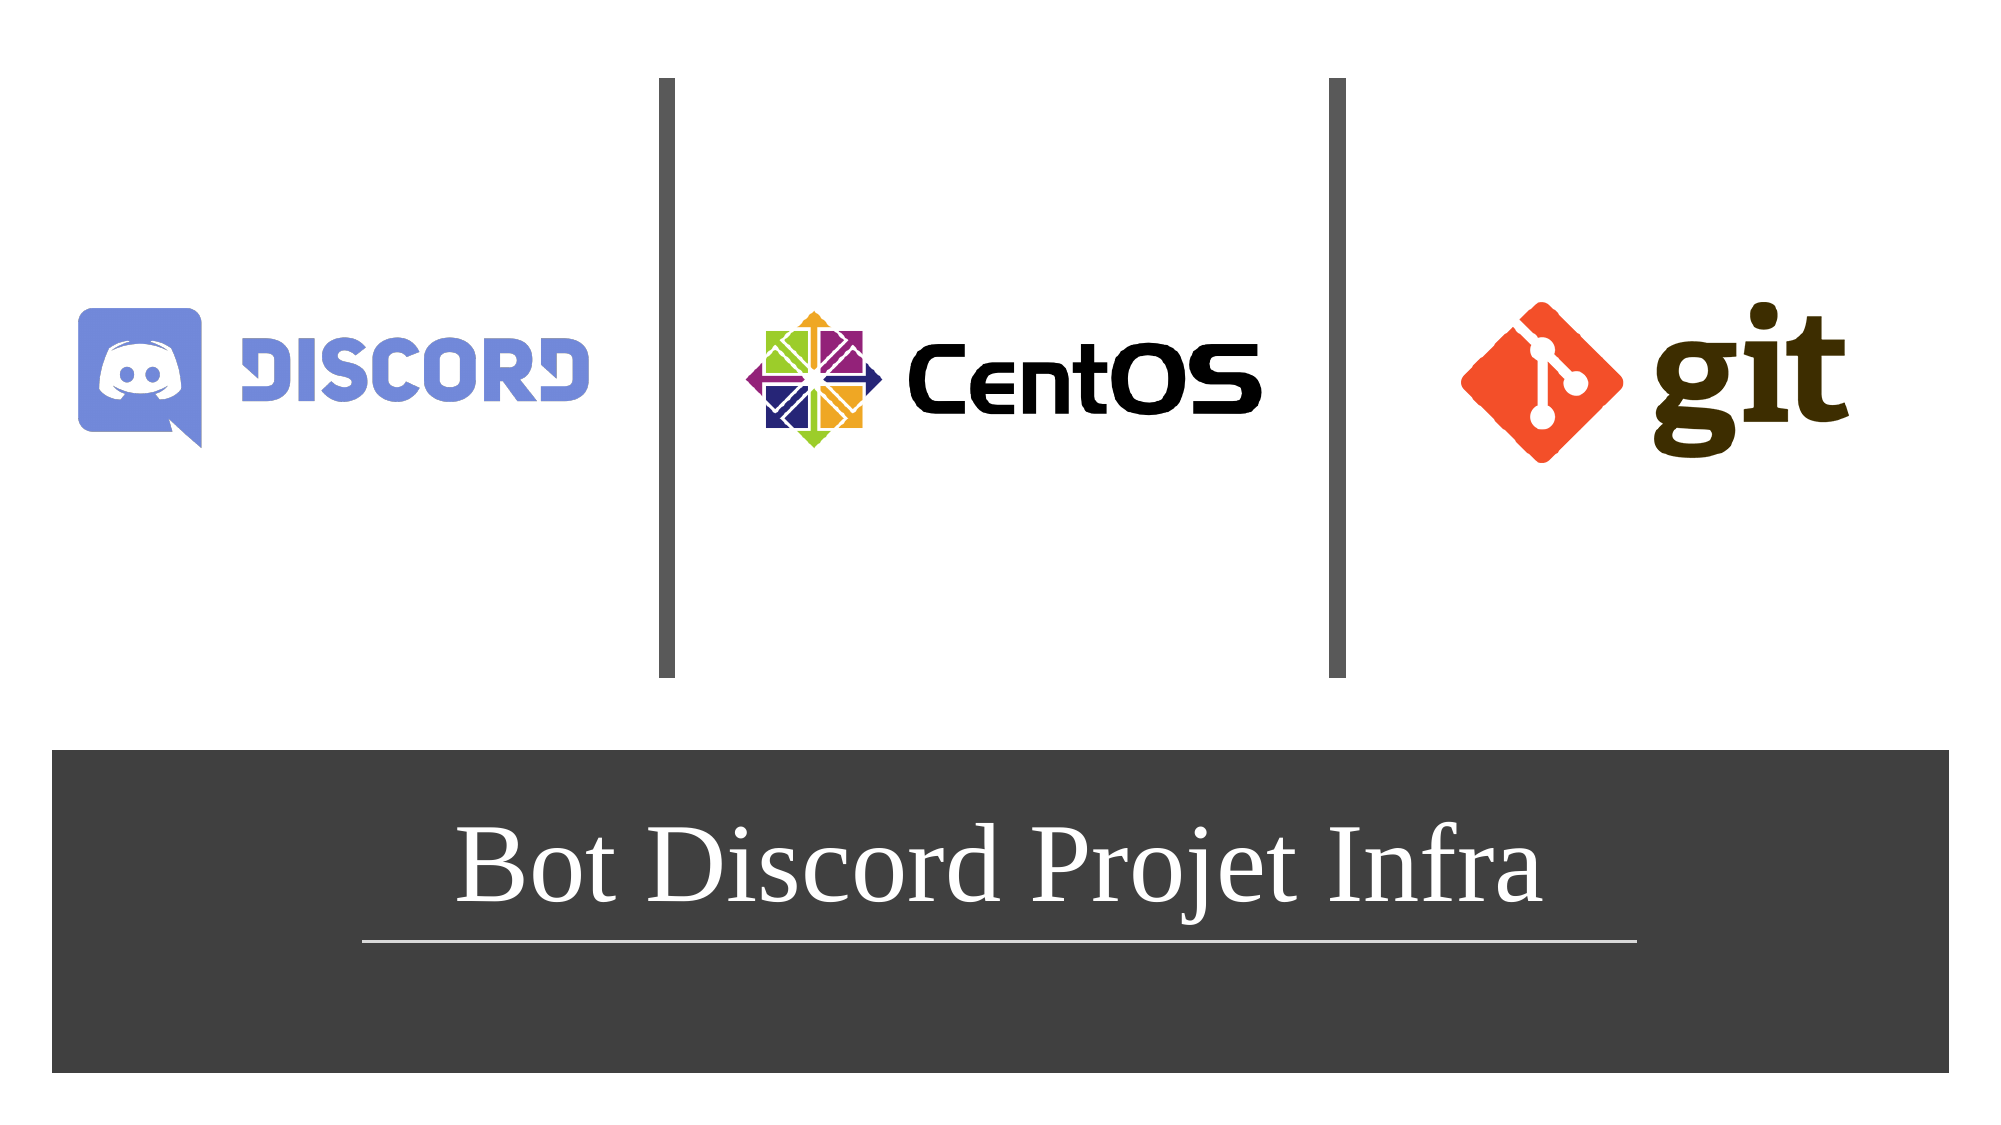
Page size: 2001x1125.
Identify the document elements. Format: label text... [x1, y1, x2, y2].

picture [719, 283, 1283, 474]
picture [1386, 286, 1948, 478]
title Bot Discord Projet Infra [86, 780, 1914, 933]
picture [52, 282, 615, 474]
text_box [61, 759, 1939, 1064]
